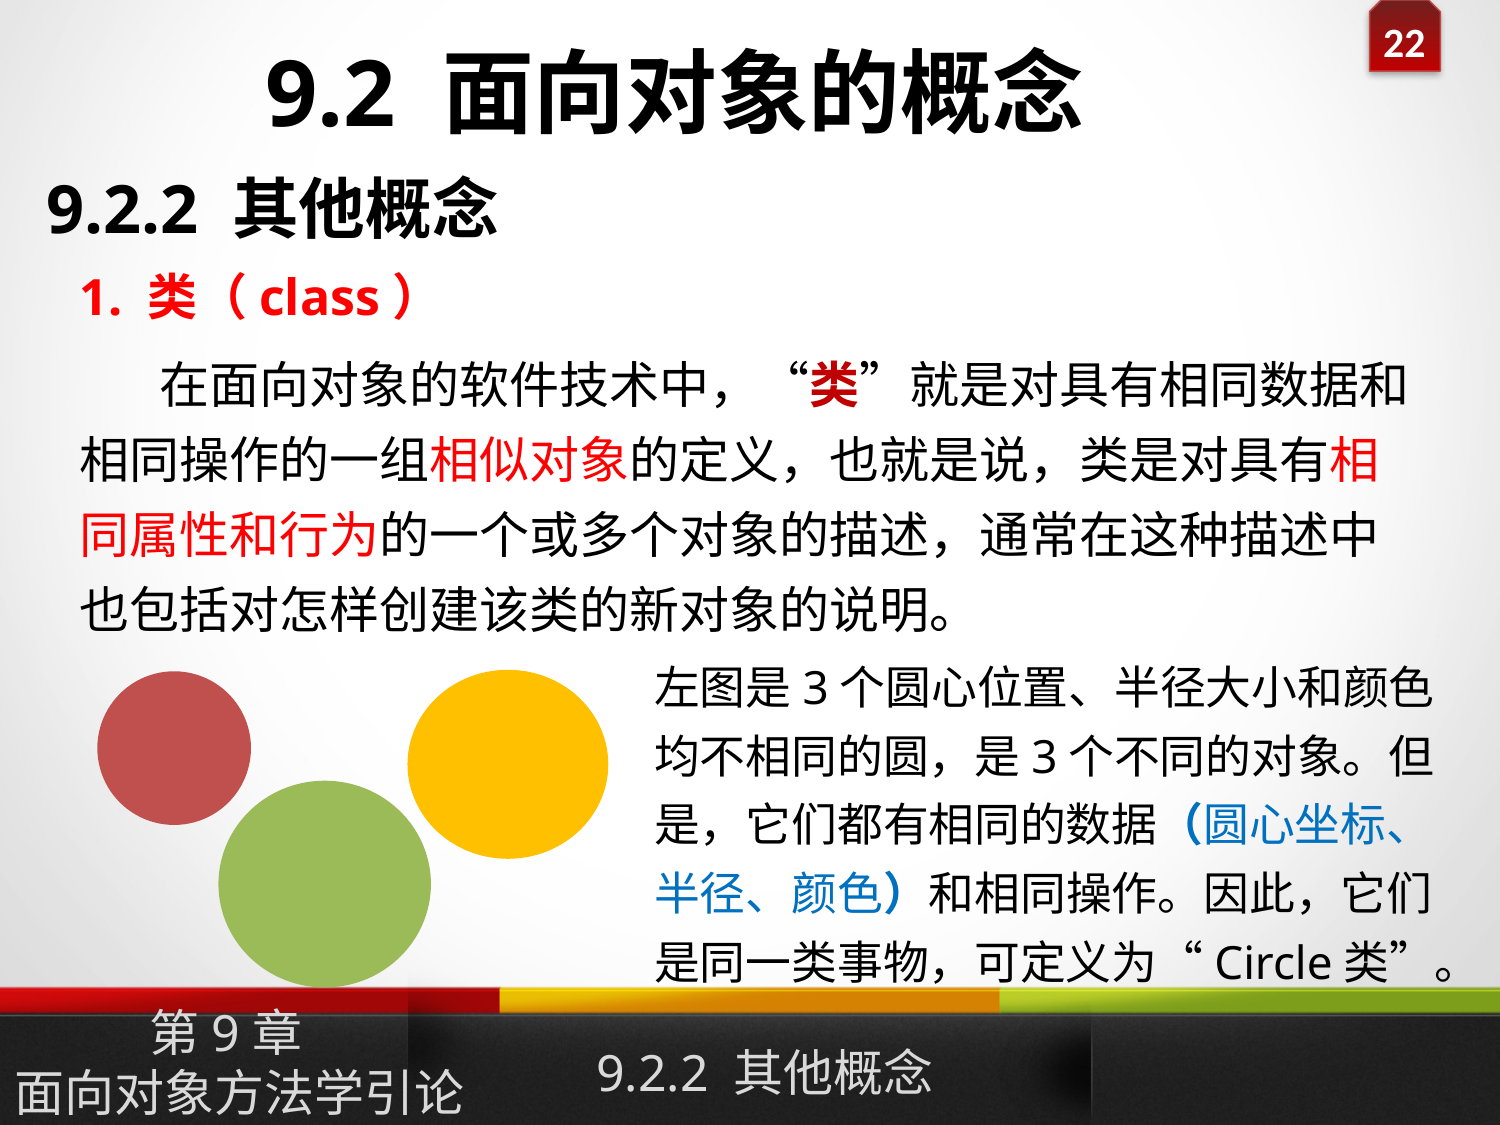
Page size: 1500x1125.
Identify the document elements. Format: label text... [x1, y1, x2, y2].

picture [0, 0, 1500, 1125]
list 9.2.2 其他概念 [30, 159, 1382, 259]
text_box 1. 类（class） 在面向对象的软件技术中，“类”就是对具有相同数据和相同操作的一组相似对象的定义，也就是说，类是对具有相同属性和行为的一个或多个对象的描述，通常在这种描述中也包括对怎样创建该类的新对象的说明。 [64, 243, 1436, 646]
title 9.2 面向对象的概念 [0, 0, 1351, 184]
text_box [95, 669, 254, 828]
text_box [216, 778, 434, 990]
text_box 左图是3个圆心位置、半径大小和颜色均不相同的圆，是3个不同的对象。但是，它们都有相同的数据（圆心坐标、半径、颜色）和相同操作。因此，它们是同一类事物，可定义为“Circle类”。 [639, 637, 1459, 996]
text_box 9.2.2 其他概念 [458, 1032, 1073, 1111]
text_box [405, 667, 611, 861]
